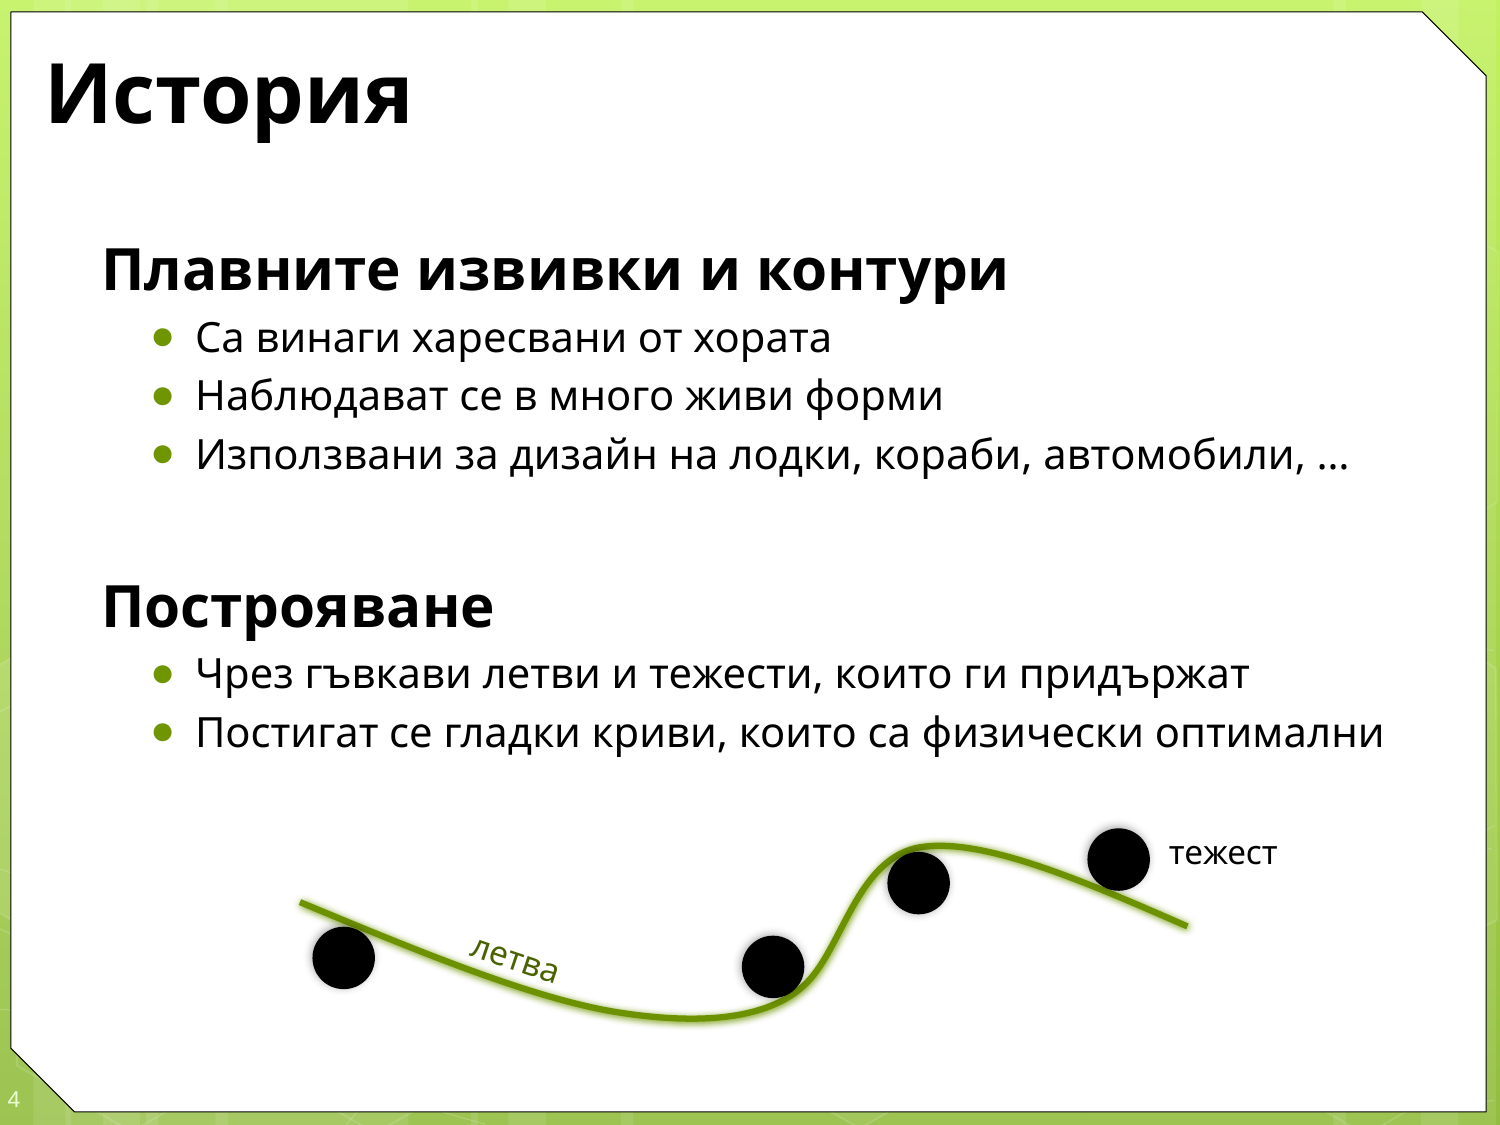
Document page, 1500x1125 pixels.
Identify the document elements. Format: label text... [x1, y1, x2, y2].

list Плавните извивки и контури Са винаги харесвани от хората Наблюдават се в много живи форми Използвани за дизайн на лодки, кораби, автомобили, … Построяване Чрез гъвкави летви и тежести, които ги придържат Постигат се гладки криви, които са физически оптимални [75, 224, 1488, 1113]
text_box тежест [1154, 824, 1293, 879]
text_box [927, 844, 1188, 928]
text_box [299, 860, 902, 1020]
text_box [1086, 827, 1152, 893]
text_box [311, 925, 377, 991]
text_box [886, 850, 952, 916]
title История [29, 37, 1450, 144]
text_box [740, 934, 806, 1000]
text_box летва [450, 912, 583, 1003]
